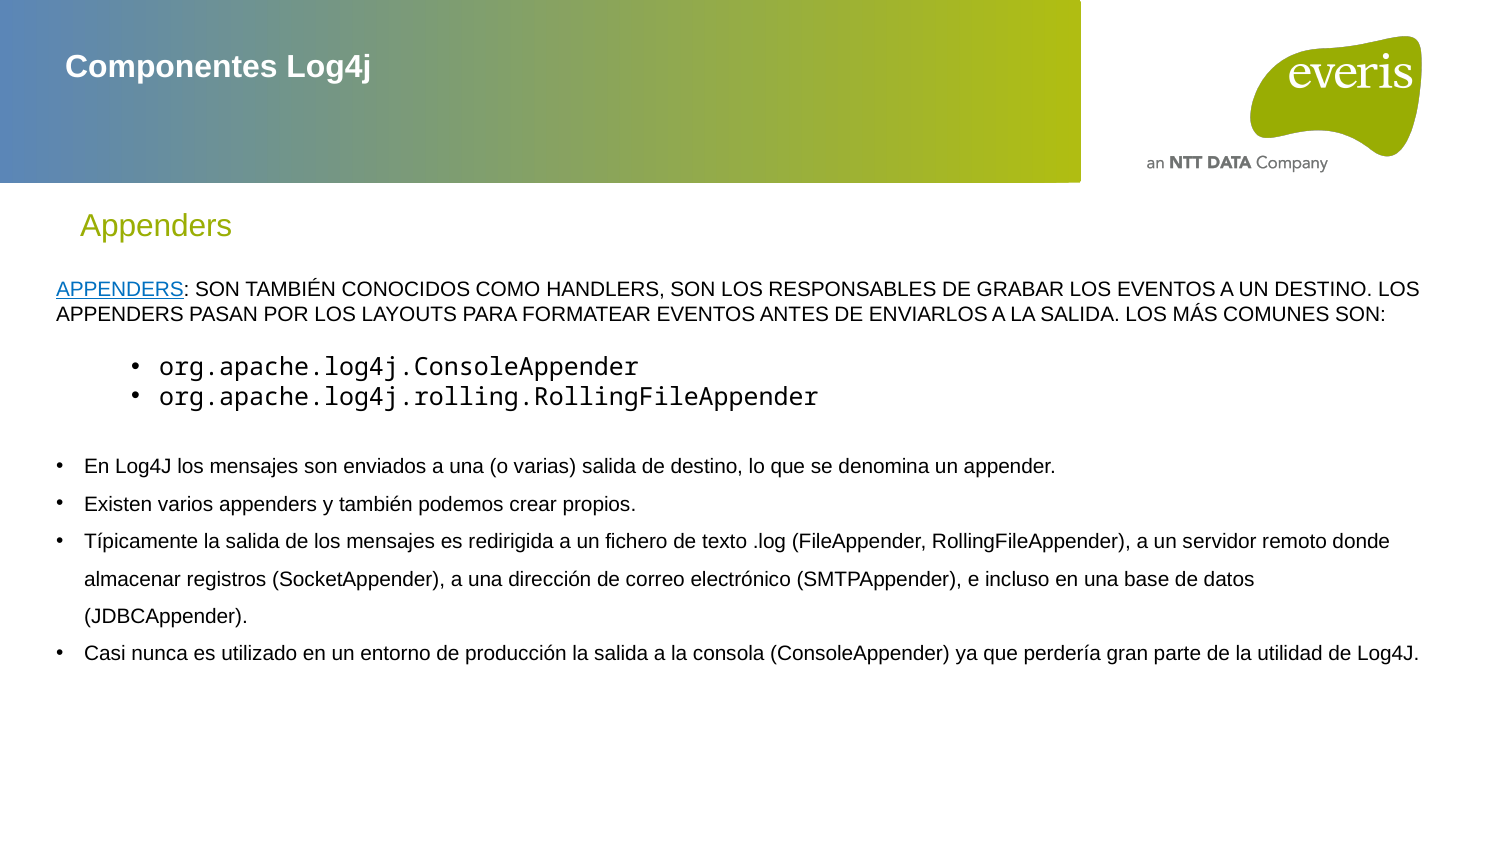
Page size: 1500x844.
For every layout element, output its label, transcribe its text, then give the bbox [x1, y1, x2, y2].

title Componentes Log4j [50, 38, 1031, 92]
picture [1131, 21, 1440, 189]
text_box APPENDERS: Son también conocidos como handlers, son los responsables de graBar los eventos a un destino. Los Appenders PASAN por los Layouts para formatear eventos antes de enviarlos a la salida. Los más comunes son: org.apache.log4j.ConsoleAppender org.apache.log4j.rolling.RollingFileAppender En Log4J los mensajes son enviados a una (o varias) salida de destino, lo que se denomina un appender. Existen varios appenders y también podemos crear propios. Típicamente la salida de los mensajes es redirigida a un fichero de texto .log (FileAppender, RollingFileAppender), a un servidor remoto donde almacenar registros (SocketAppender), a una dirección de correo electrónico (SMTPAppender), e incluso en una base de datos (JDBCAppender). Casi nunca es utilizado en un entorno de producción la salida a la consola (ConsoleAppender) ya que perdería gran parte de la utilidad de Log4J. [41, 268, 1436, 835]
list Appenders [64, 197, 1424, 251]
